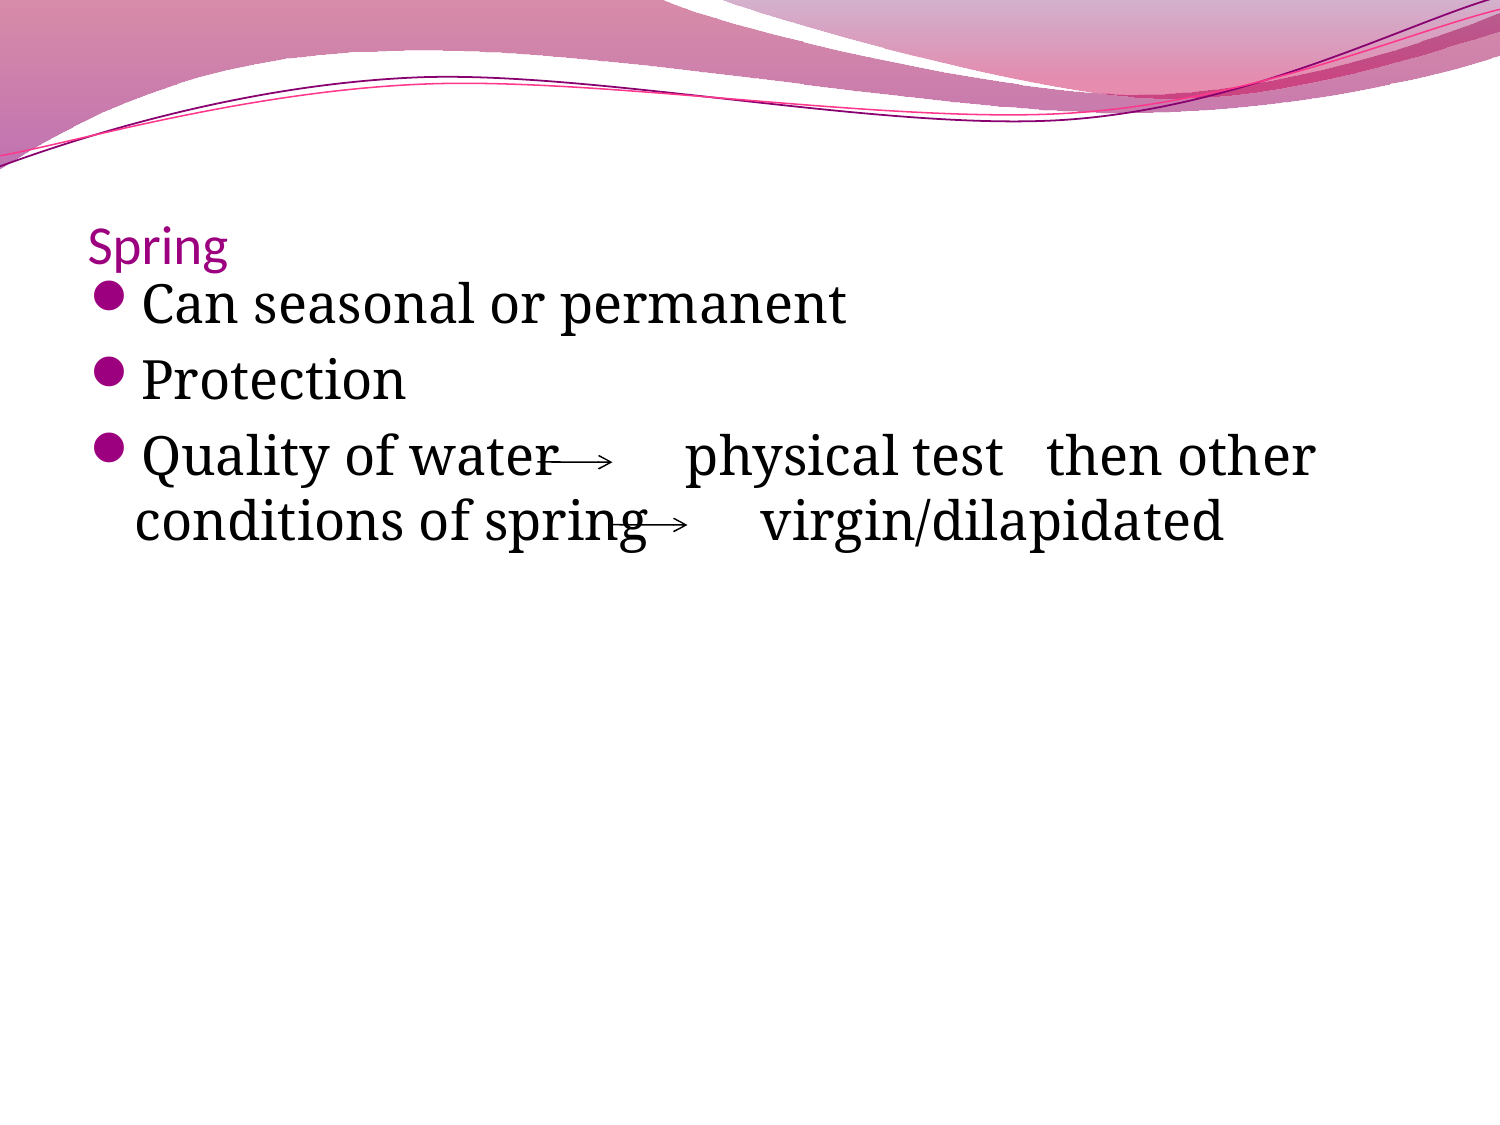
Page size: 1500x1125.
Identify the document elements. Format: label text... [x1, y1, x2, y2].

title Spring [87, 187, 363, 262]
list Can seasonal or permanent Protection Quality of water physical test then other conditions of spring virgin/dilapidated [75, 262, 1425, 983]
